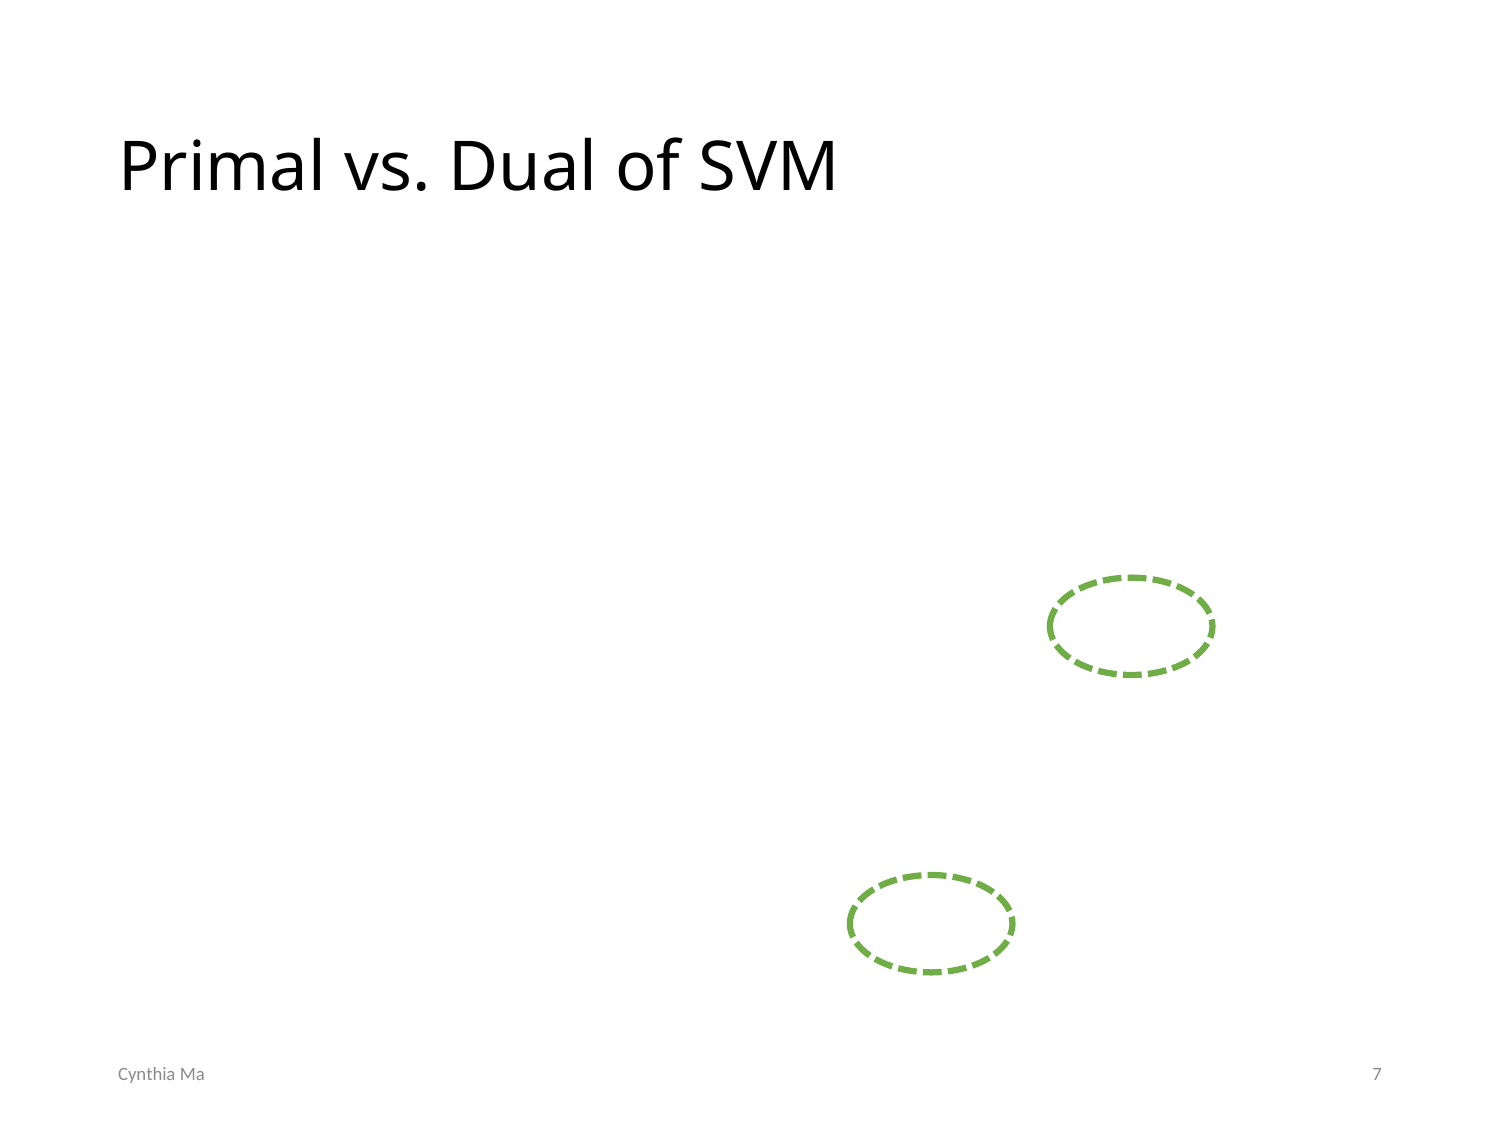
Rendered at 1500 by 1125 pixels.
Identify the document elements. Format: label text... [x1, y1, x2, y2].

slide_number Cynthia Ma [103, 1042, 441, 1103]
slide_number 7 [1059, 1042, 1397, 1103]
text_box [848, 873, 1014, 974]
text_box [1048, 576, 1214, 677]
title Primal vs. Dual of SVM [103, 59, 1397, 278]
